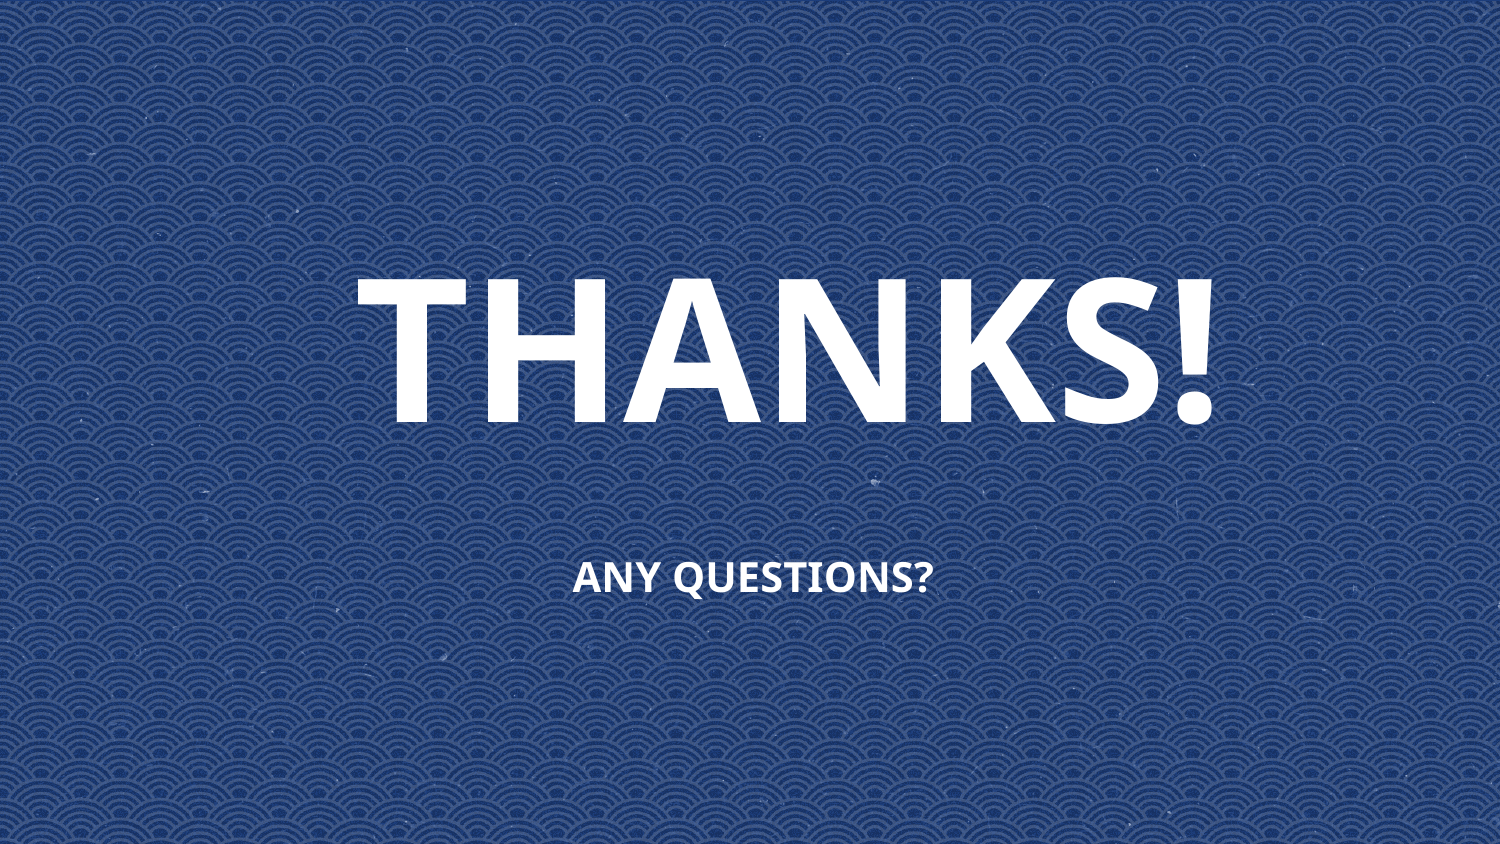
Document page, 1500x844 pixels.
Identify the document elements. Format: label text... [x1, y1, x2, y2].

text_box ANY QUESTIONS? [557, 529, 1021, 641]
text_box THANKS! [339, 246, 1500, 438]
picture [0, 1, 1500, 844]
